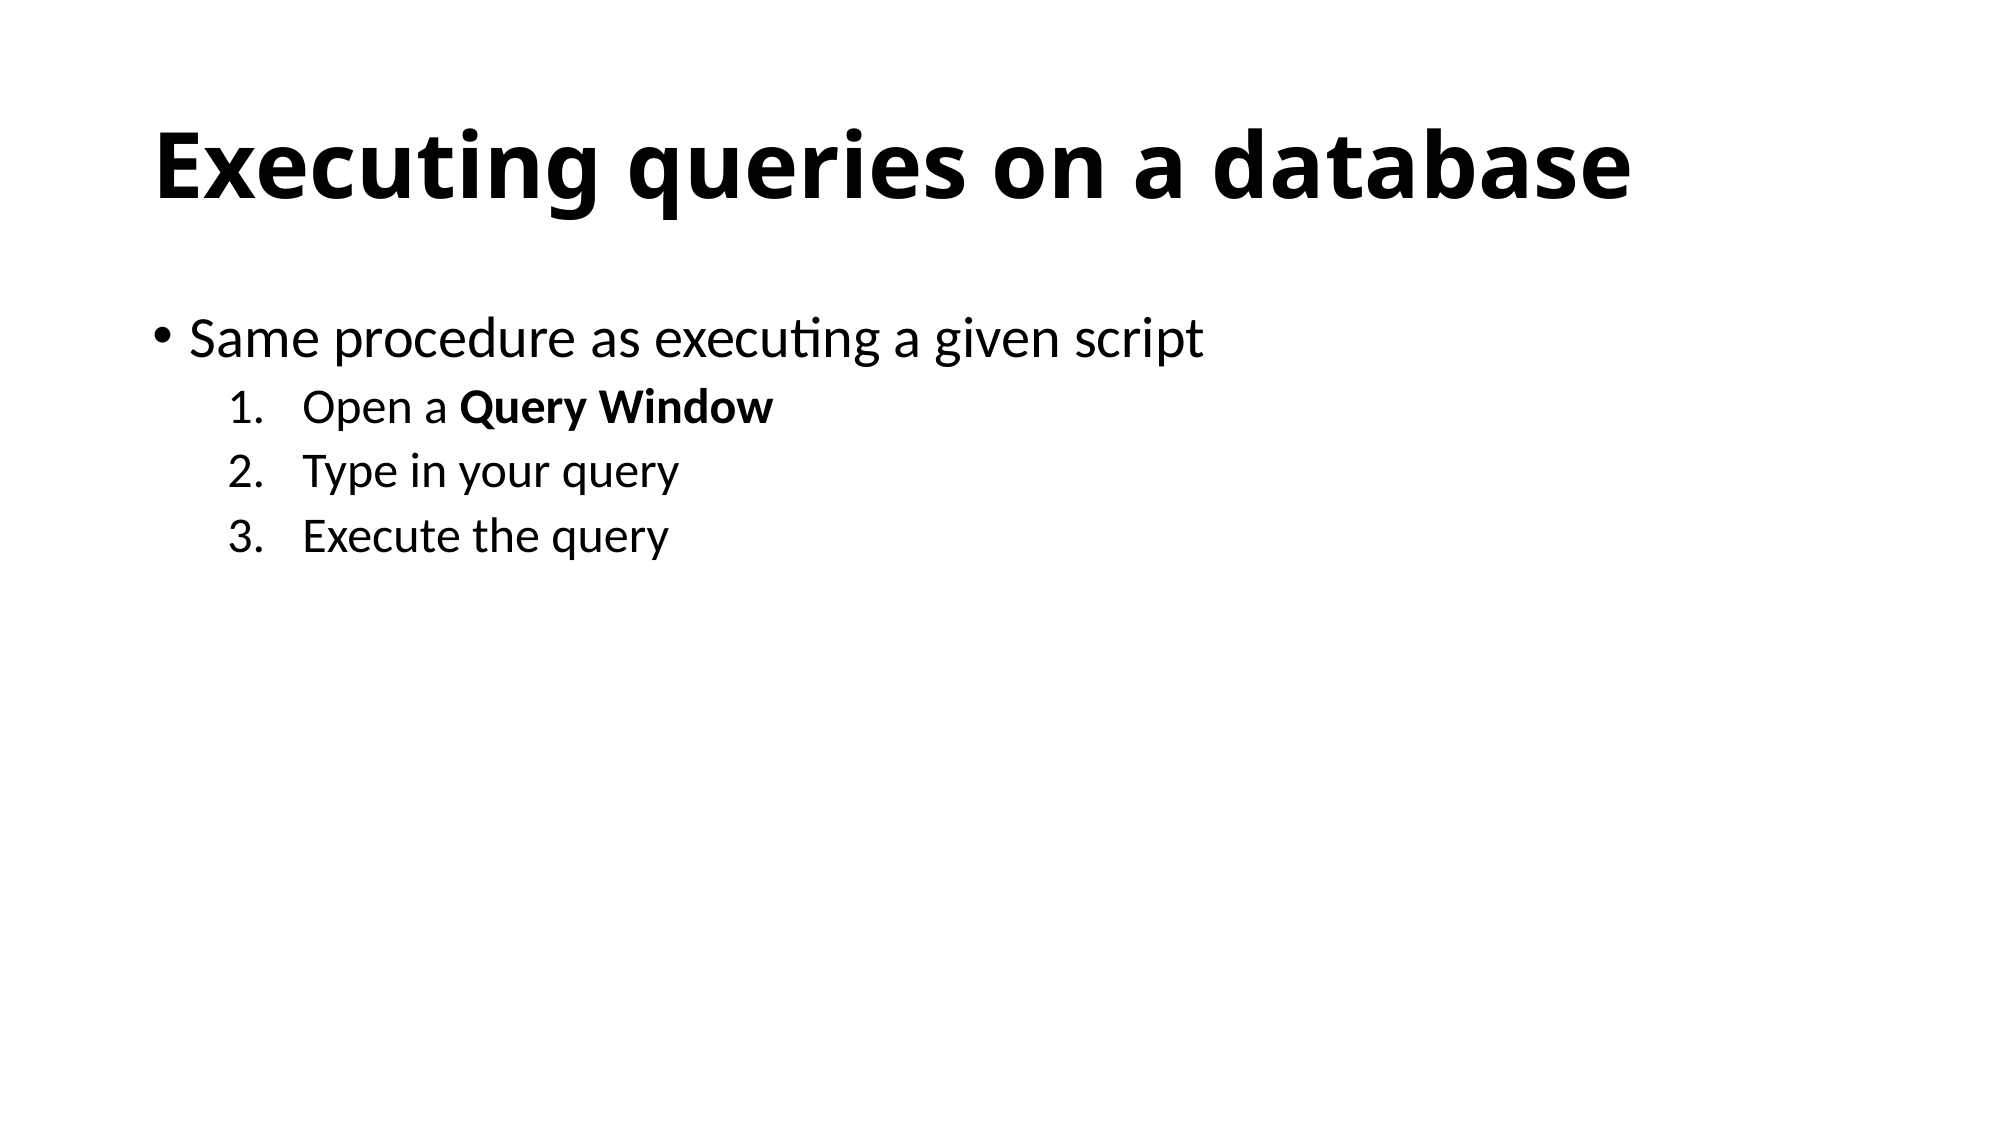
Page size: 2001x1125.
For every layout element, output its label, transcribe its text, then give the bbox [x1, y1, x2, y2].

title Executing queries on a database [137, 59, 1863, 278]
list Same procedure as executing a given script Open a Query Window Type in your query Execute the query [137, 299, 1238, 1014]
